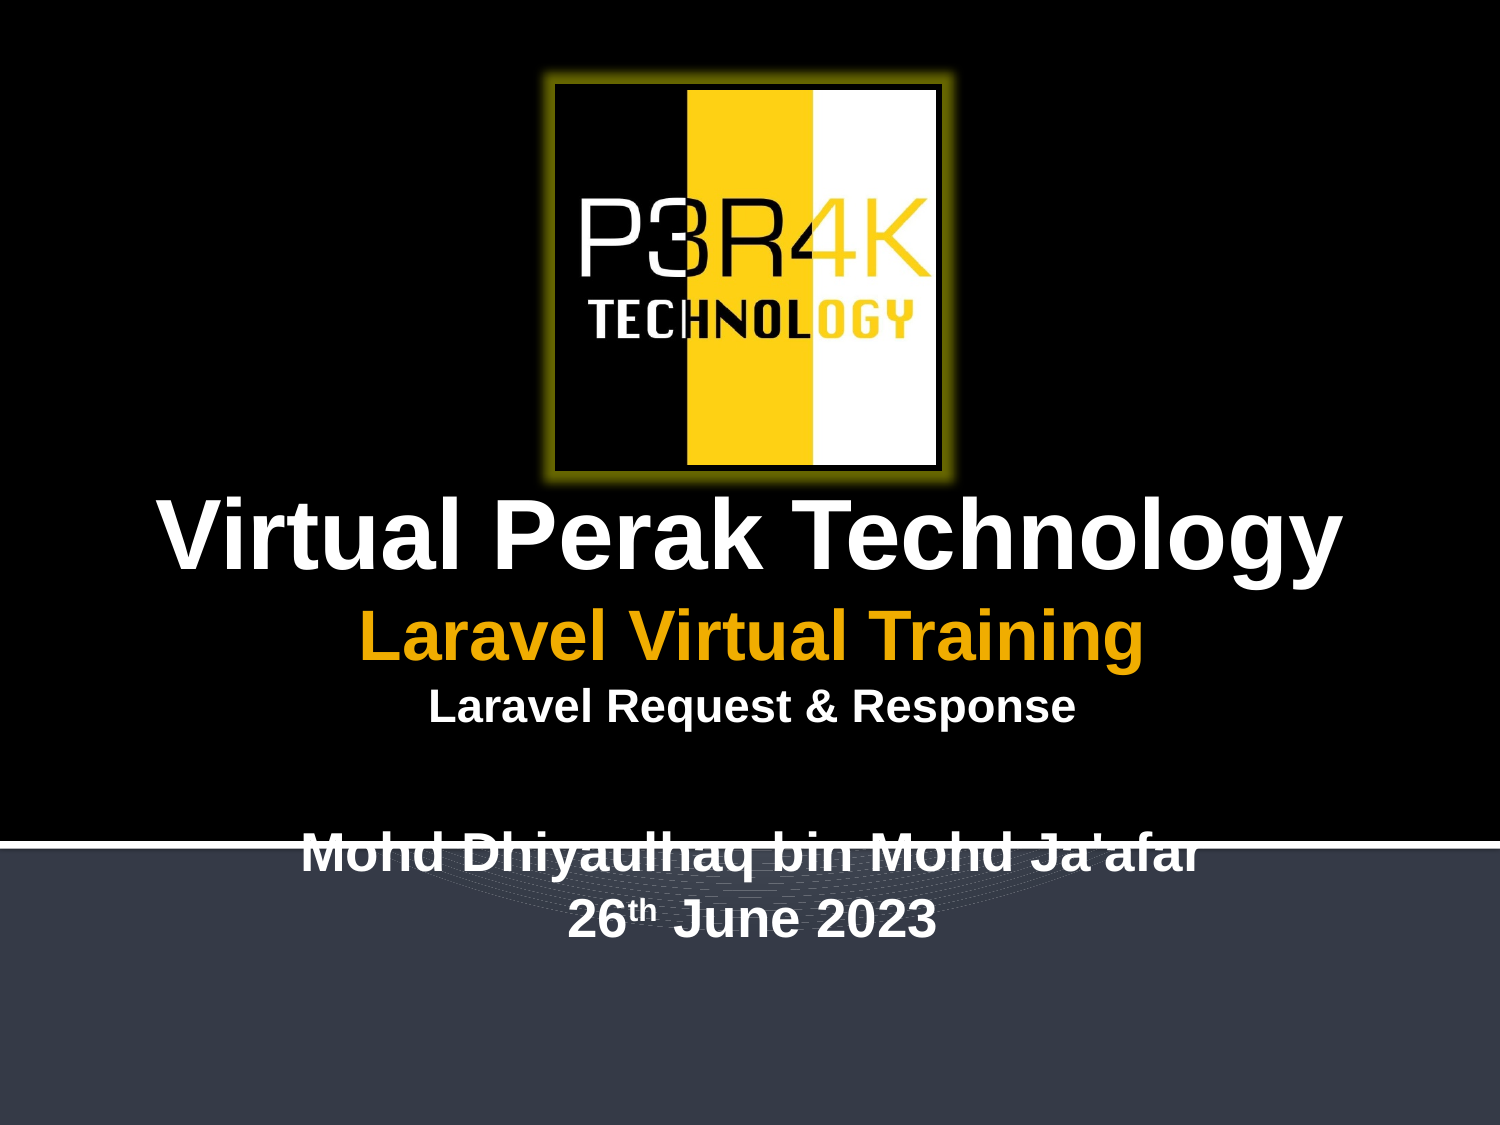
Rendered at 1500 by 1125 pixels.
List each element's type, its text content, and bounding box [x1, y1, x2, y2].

subtitle Virtual Perak Technology [35, 343, 1454, 590]
title Chip-in [538, 343, 547, 488]
title Laravel Virtual Training Laravel Request & Response Mohd Dhiyaulhaq bin Mohd Ja'afar 26th June 2023 [86, 590, 1412, 1035]
picture [560, 89, 936, 465]
